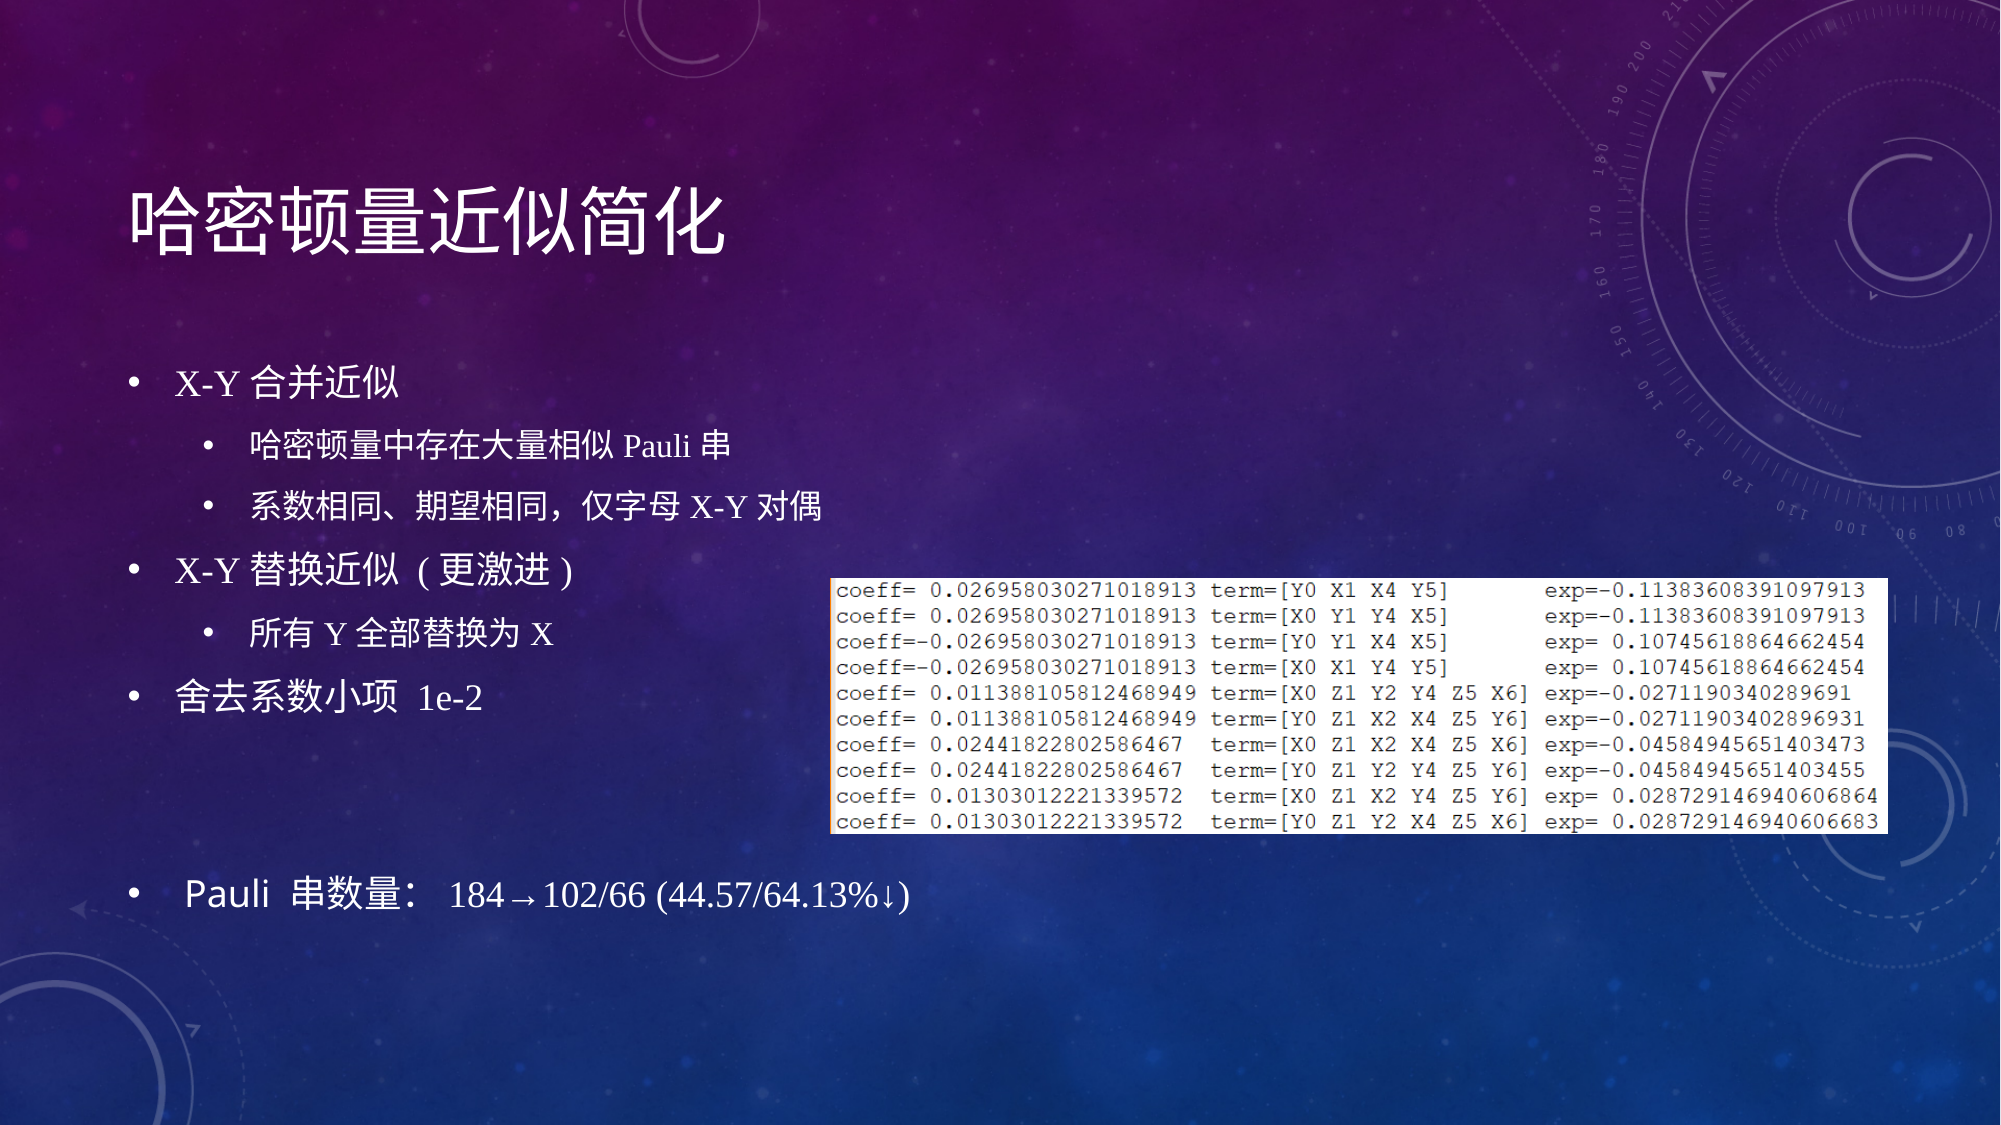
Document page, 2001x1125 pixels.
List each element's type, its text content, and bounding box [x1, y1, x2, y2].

list X-Y合并近似 哈密顿量中存在大量相似Pauli串 系数相同、期望相同，仅字母X-Y对偶 X-Y替换近似 (更激进) 所有Y全部替换为X 舍去系数小项 1e-2 Pauli 串数量：184→102/66 (44.57/64.13%↓) [112, 351, 1775, 950]
picture [0, 0, 2001, 1125]
title 哈密顿量近似简化 [112, 99, 1775, 339]
